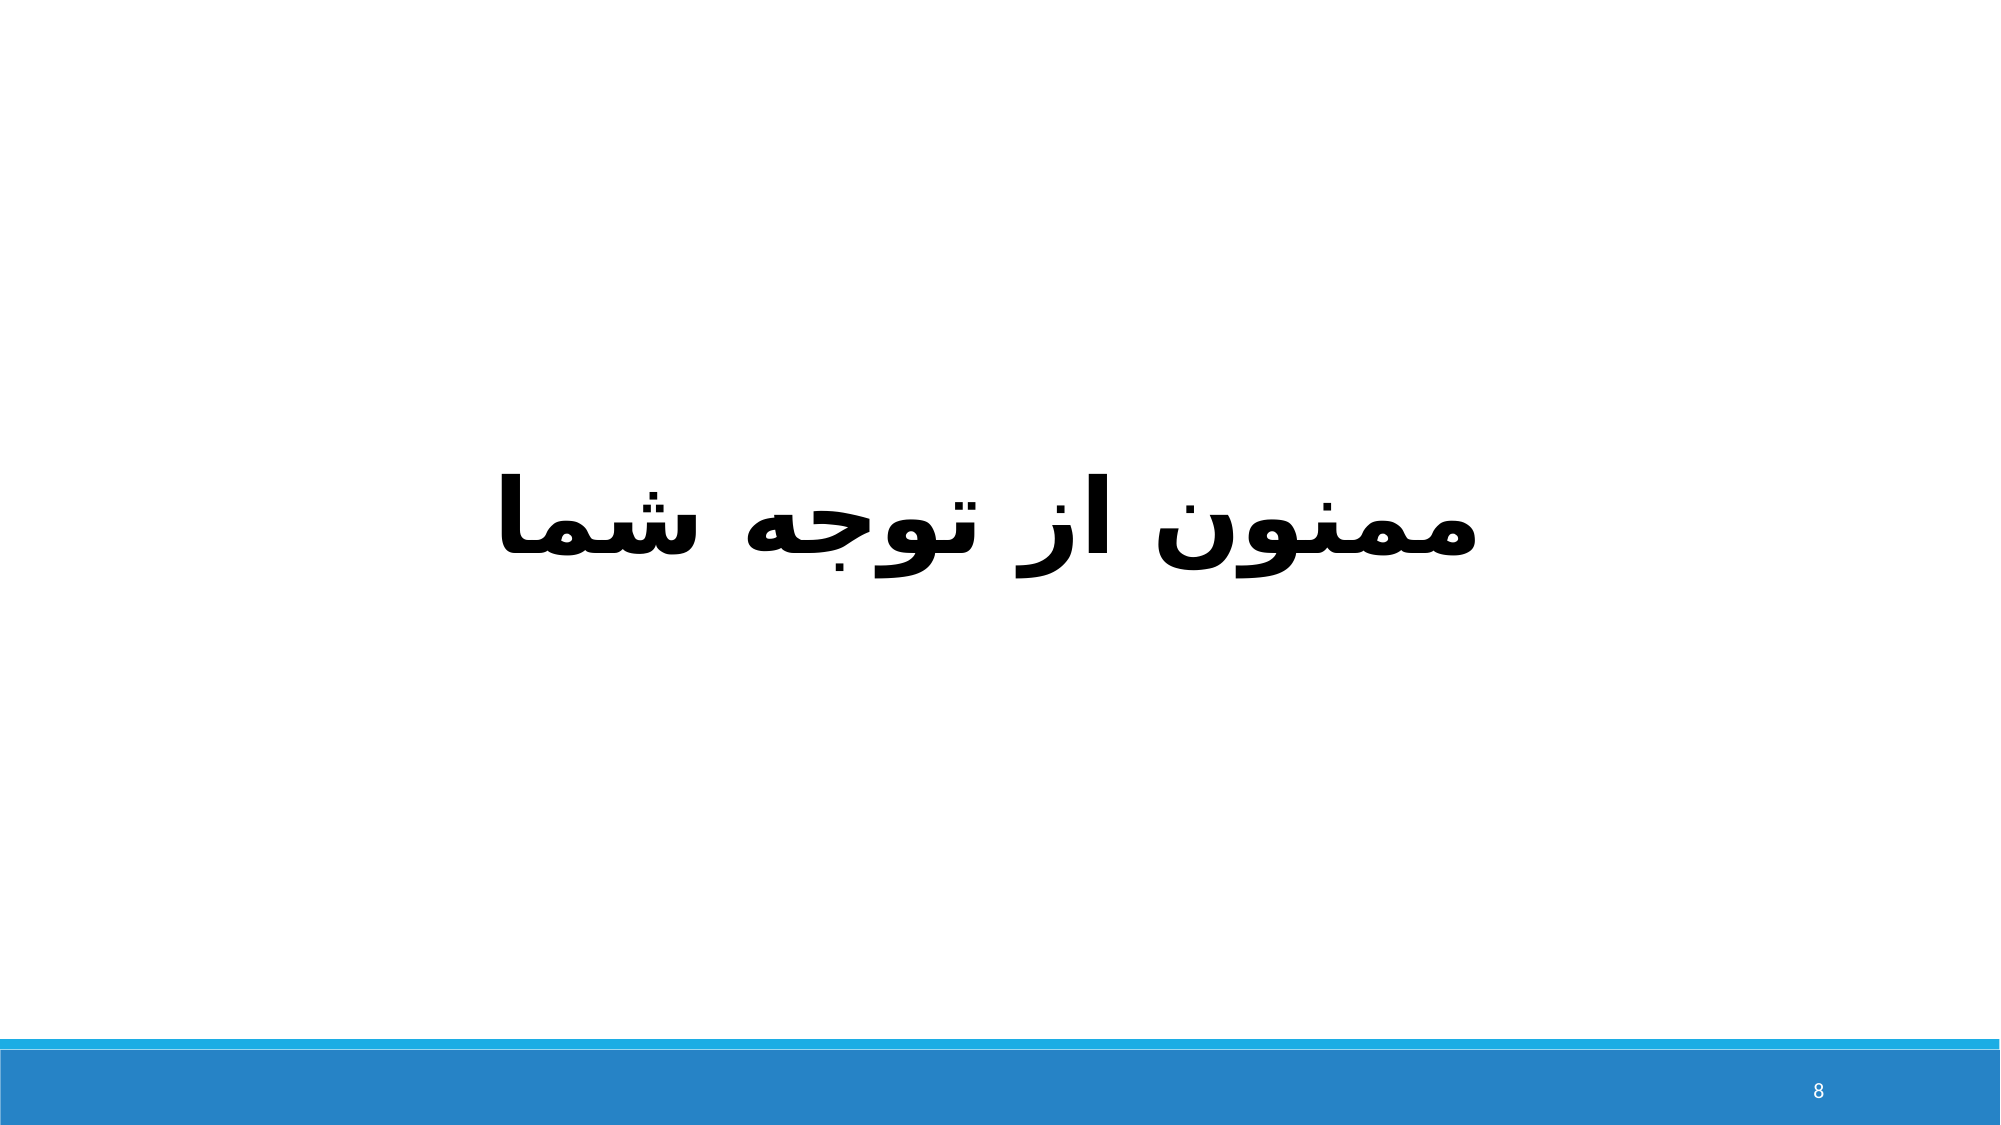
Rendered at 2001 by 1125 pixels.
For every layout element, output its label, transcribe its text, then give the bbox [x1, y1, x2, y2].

text_box ممنون از توجه شما [478, 441, 1499, 582]
slide_number 8 [1624, 1059, 1840, 1120]
